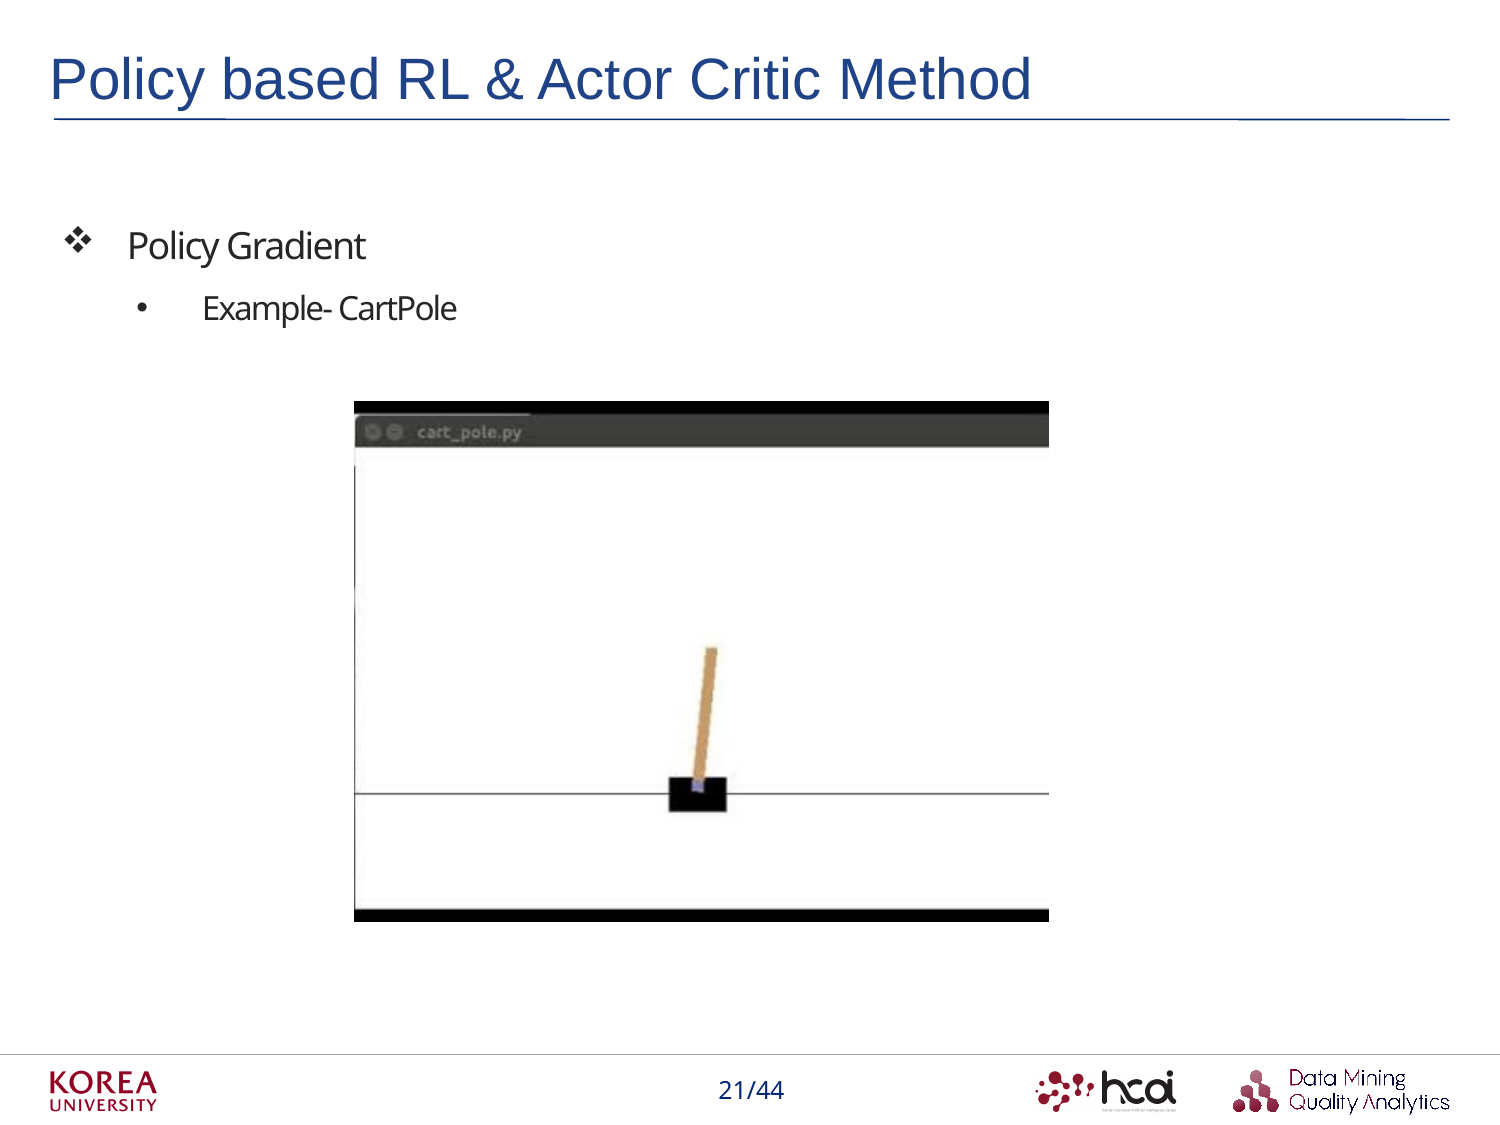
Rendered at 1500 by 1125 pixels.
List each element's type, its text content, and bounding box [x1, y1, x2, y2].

picture [1035, 1069, 1177, 1114]
text_box Policy based RL & Actor Critic Method [35, 33, 1275, 119]
picture [1231, 1068, 1450, 1115]
text_box Policy Gradient Example- CartPole [46, 192, 1454, 335]
picture [49, 1070, 157, 1113]
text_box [353, 400, 1050, 923]
